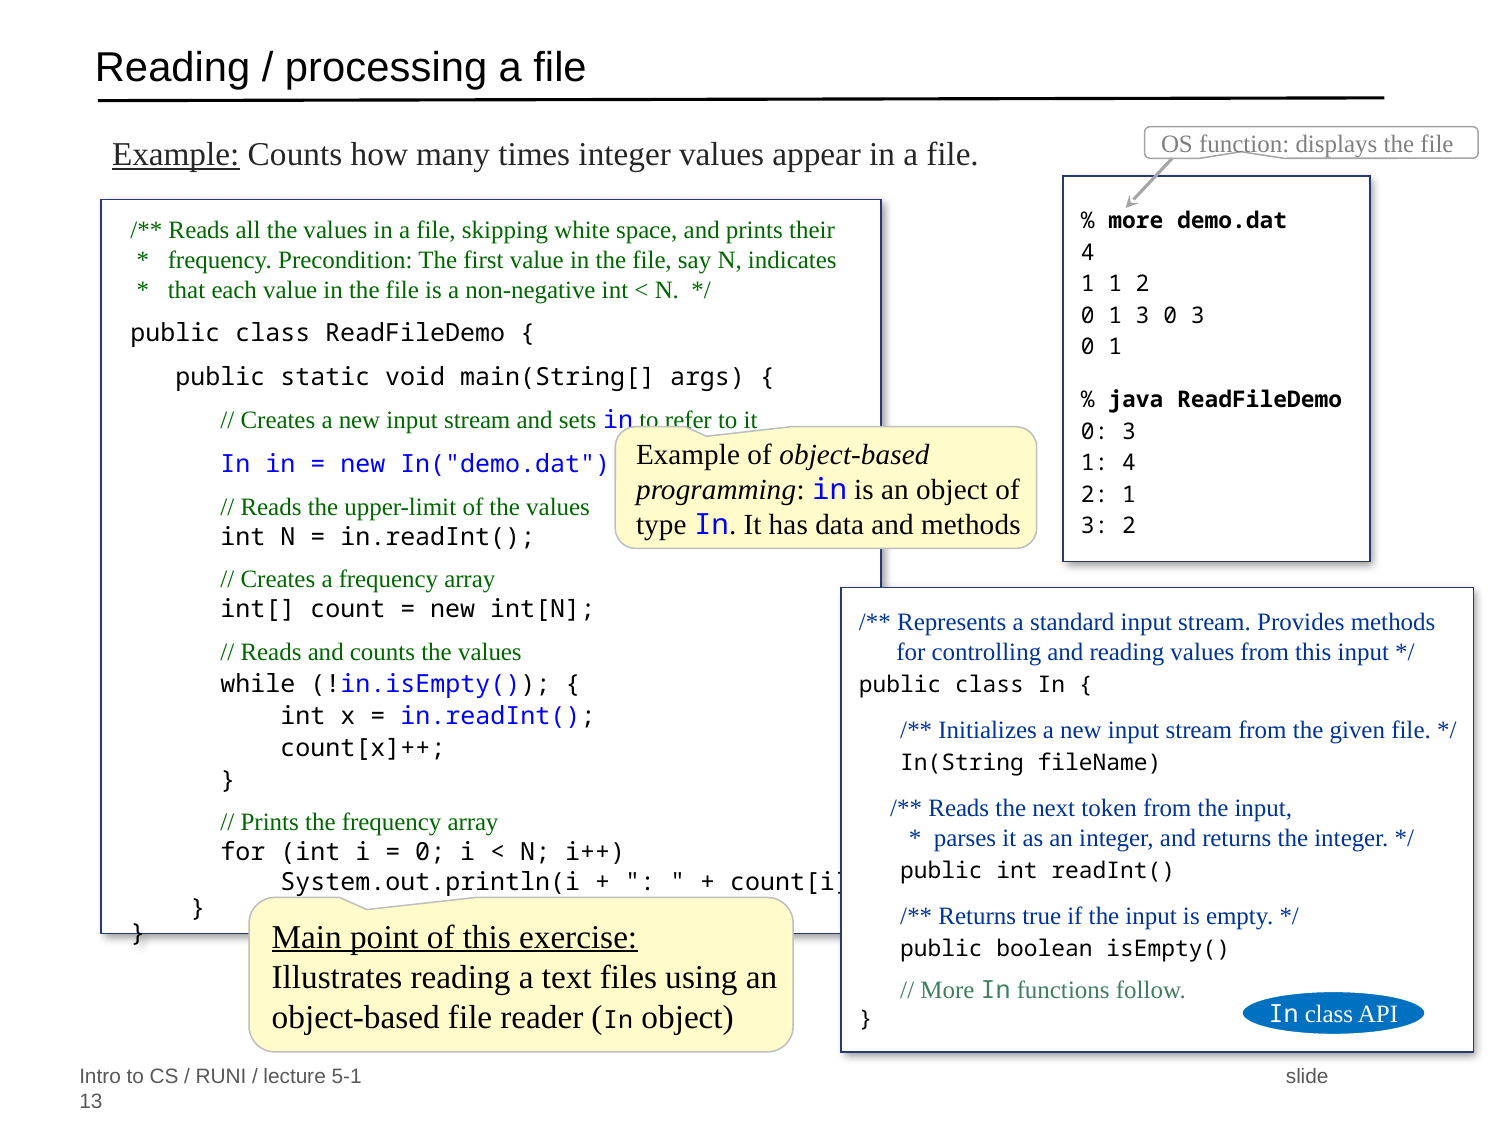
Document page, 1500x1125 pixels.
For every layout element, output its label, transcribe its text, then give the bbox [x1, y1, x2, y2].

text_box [840, 587, 1474, 1053]
text_box Example: Counts how many times integer values appear in a file. [97, 125, 1037, 180]
title Reading / processing a file [79, 33, 1371, 109]
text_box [1125, 126, 1479, 209]
text_box /** Reads all the values in a file, skipping white space, and prints their * frequency. Precondition: The first value in the file, say N, indicates * that each value in the file is a non-negative int < N. */ public class ReadFileDemo { public static void main(String[] args) { // Creates a new input stream and sets in to refer to it In in = new In("demo.dat"); // Reads the upper-limit of the values int N = in.readInt(); // Creates a frequency array int[] count = new int[N]; // Reads and counts the values while (!in.isEmpty()); { int x = in.readInt(); count[x]++; } // Prints the frequency array for (int i = 0; i < N; i++) System.out.println(i + ": " + count[i]); } } [100, 199, 882, 934]
text_box % more demo.dat 4 1 1 2 0 1 3 0 3 0 1 % java ReadFileDemo 0: 3 1: 4 2: 1 3: 2 [1063, 175, 1371, 562]
text_box Main point of this exercise: Illustrates reading a text files using an object-based file reader (In object) [249, 897, 794, 1052]
text_box Example of object-based programming: in is an object of type In. It has data and methods [615, 426, 1037, 549]
